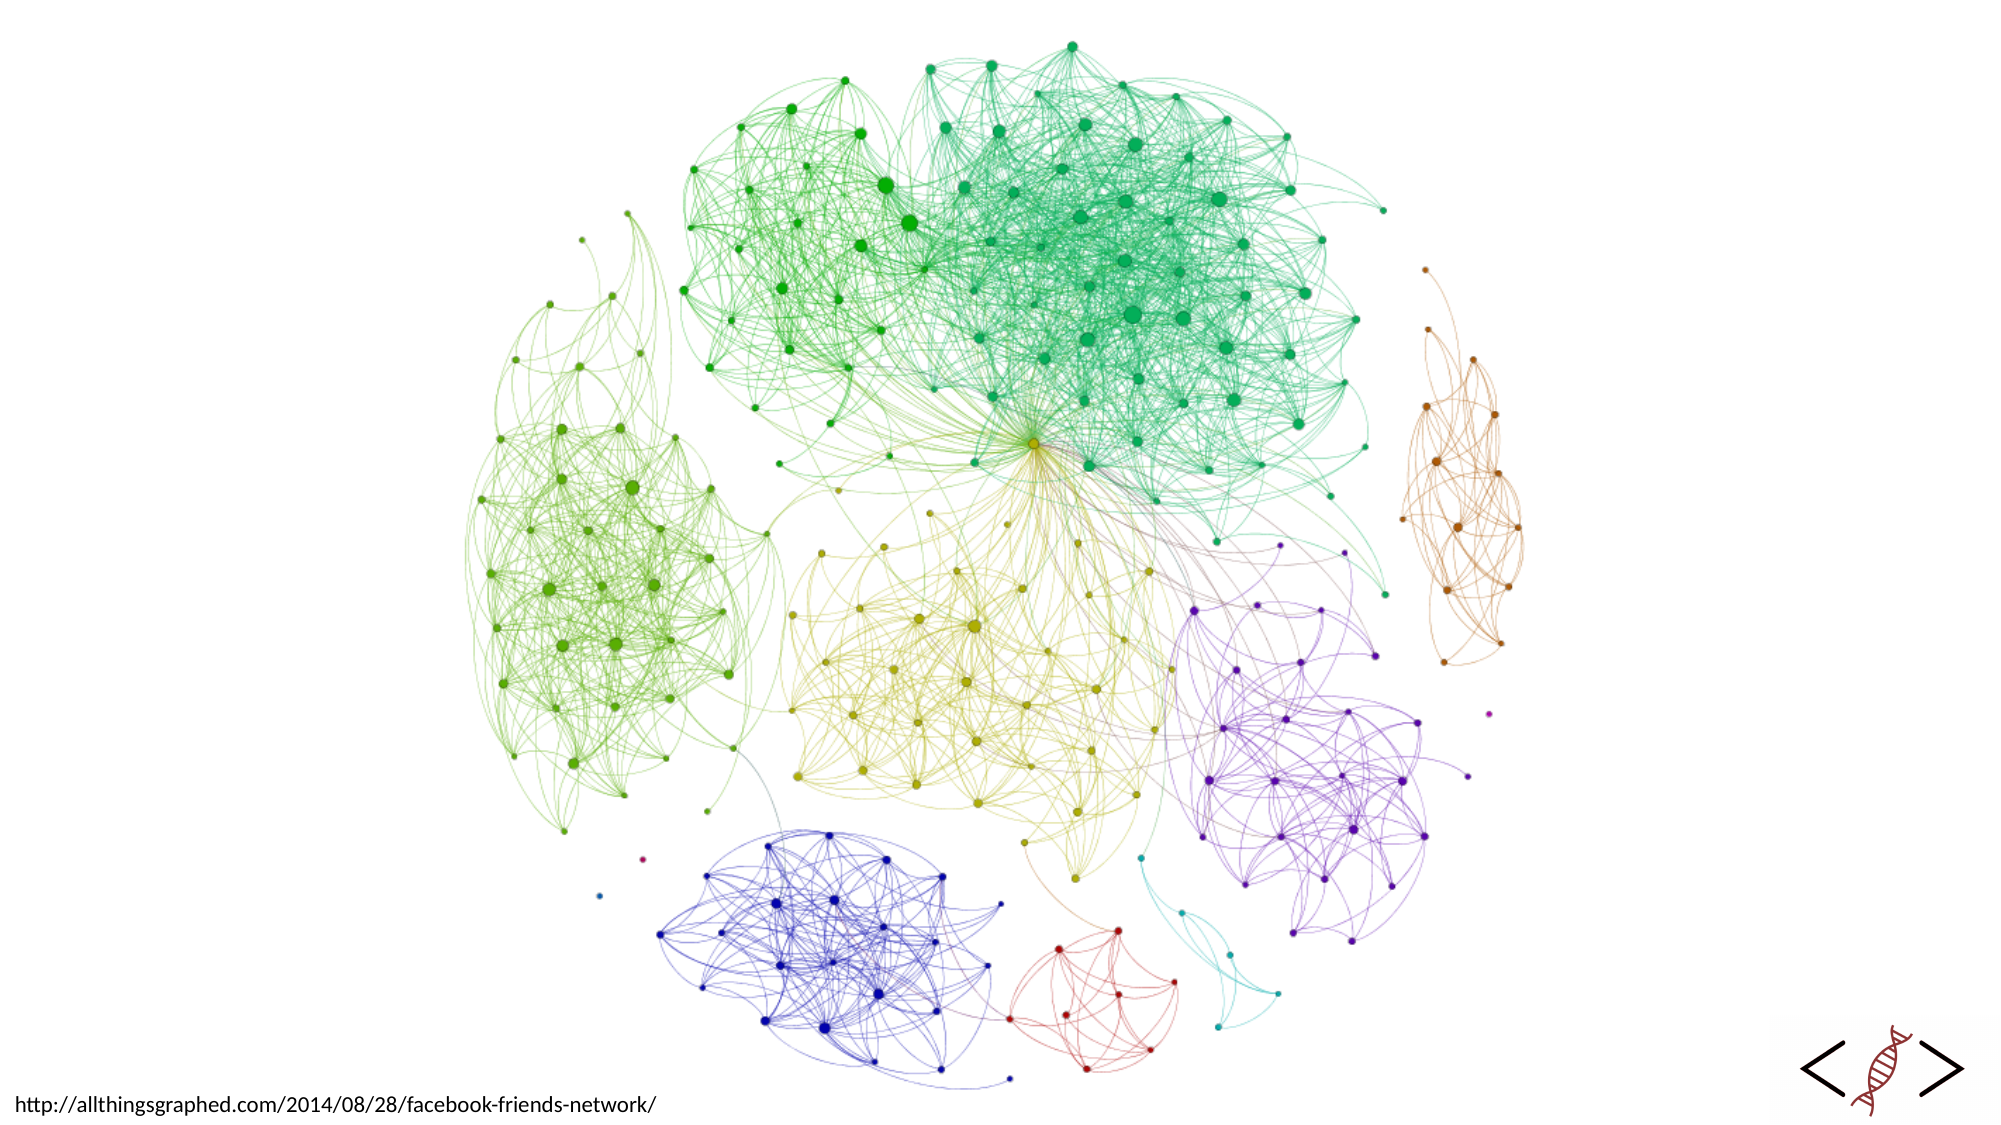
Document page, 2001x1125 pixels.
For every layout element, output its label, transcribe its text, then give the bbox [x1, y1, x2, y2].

text_box http://allthingsgraphed.com/2014/08/28/facebook-friends-network/ [0, 1082, 437, 1125]
picture [1769, 1015, 2000, 1124]
picture [437, 0, 1563, 1125]
